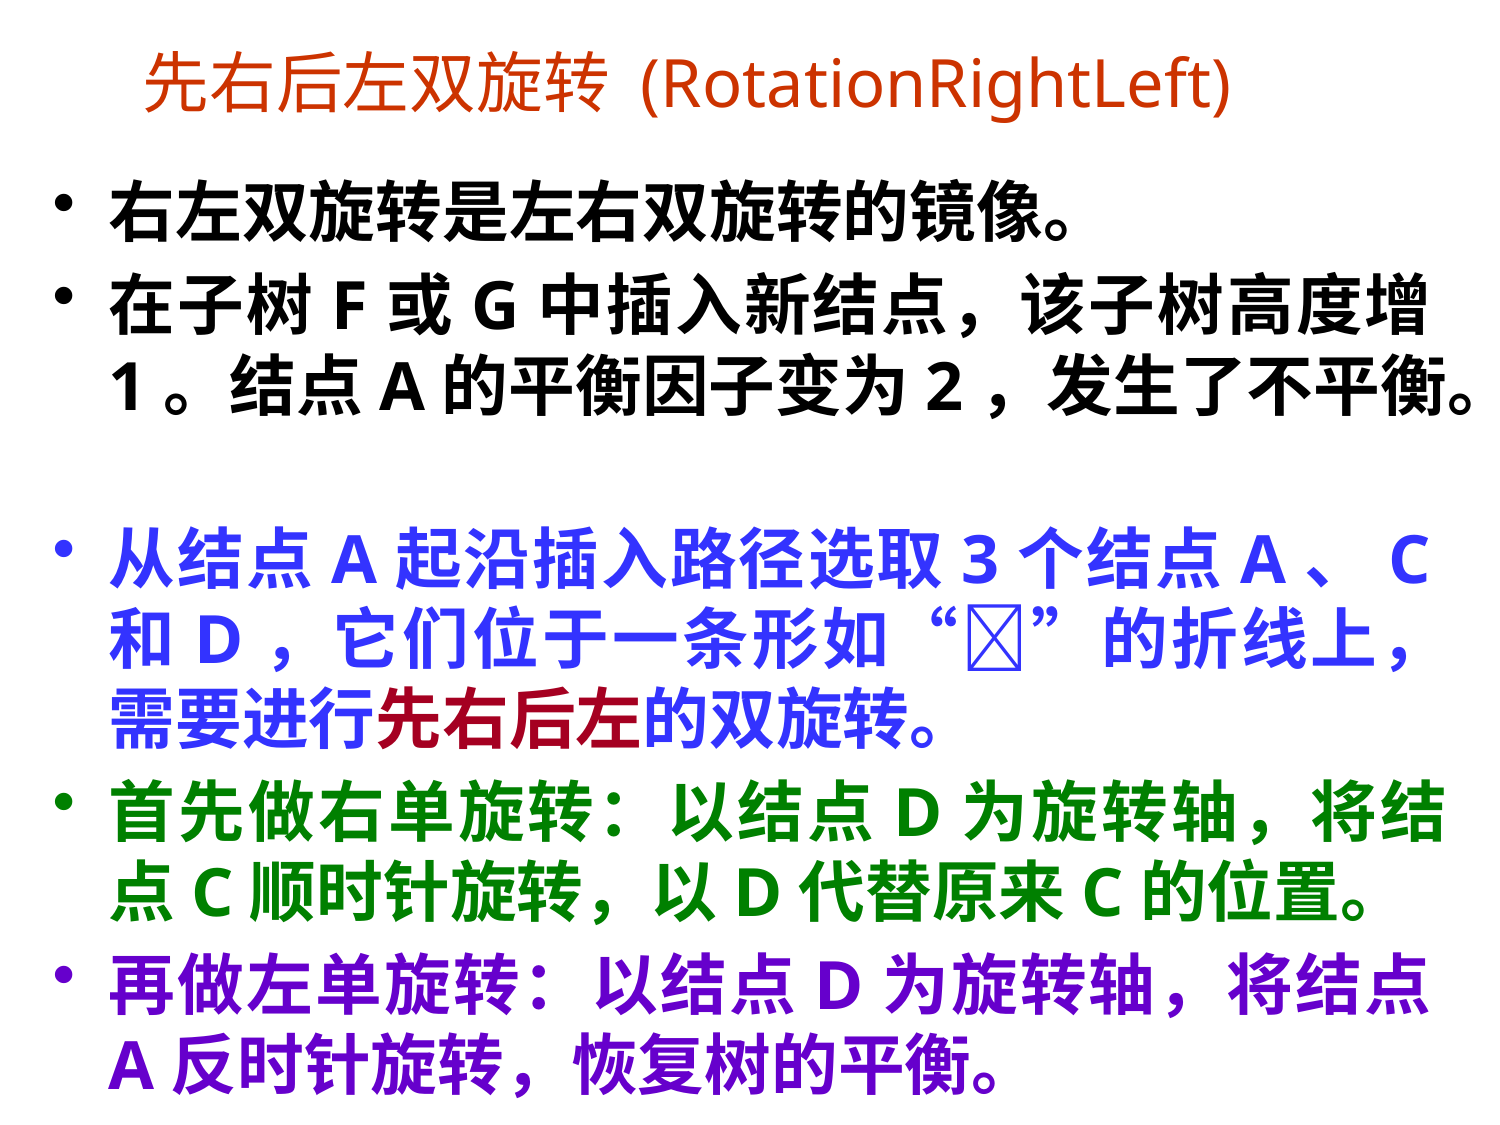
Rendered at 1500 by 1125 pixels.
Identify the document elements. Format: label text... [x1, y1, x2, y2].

list 右左双旋转是左右双旋转的镜像。 在子树F或G中插入新结点，该子树高度增1。结点A的平衡因子变为2，发生了不平衡。 从结点A起沿插入路径选取3个结点A、C和D，它们位于一条形如“”的折线上，需要进行先右后左的双旋转。 首先做右单旋转：以结点D为旋转轴，将结点C顺时针旋转，以D代替原来C的位置。 再做左单旋转：以结点D为旋转轴，将结点A反时针旋转，恢复树的平衡。 [37, 162, 1463, 1063]
title 先右后左双旋转 (RotationRightLeft) [37, 30, 1338, 131]
